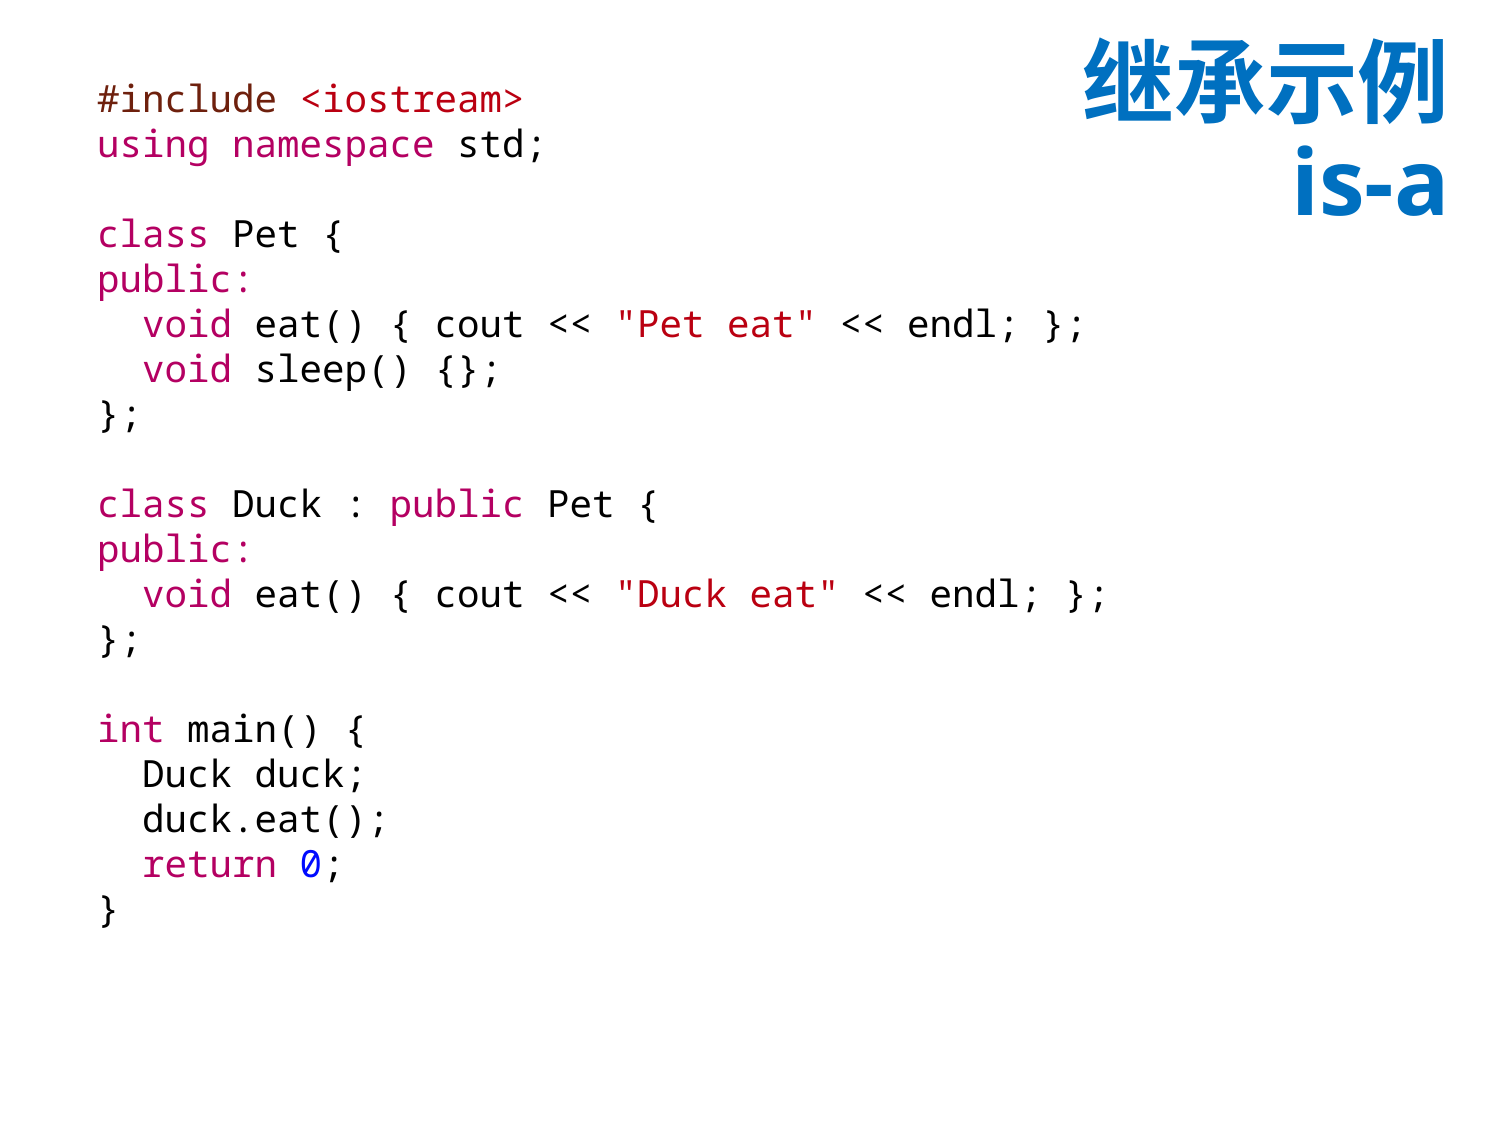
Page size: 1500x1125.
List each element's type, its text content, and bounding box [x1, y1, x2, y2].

title 继承示例 is-a [171, 27, 1465, 246]
text_box #include <iostream> using namespace std; class Pet { public: void eat() { cout << "Pet eat" << endl; }; void sleep() {}; }; class Duck : public Pet { public: void eat() { cout << "Duck eat" << endl; }; }; int main() { Duck duck; duck.eat(); return 0; } [82, 67, 1128, 983]
